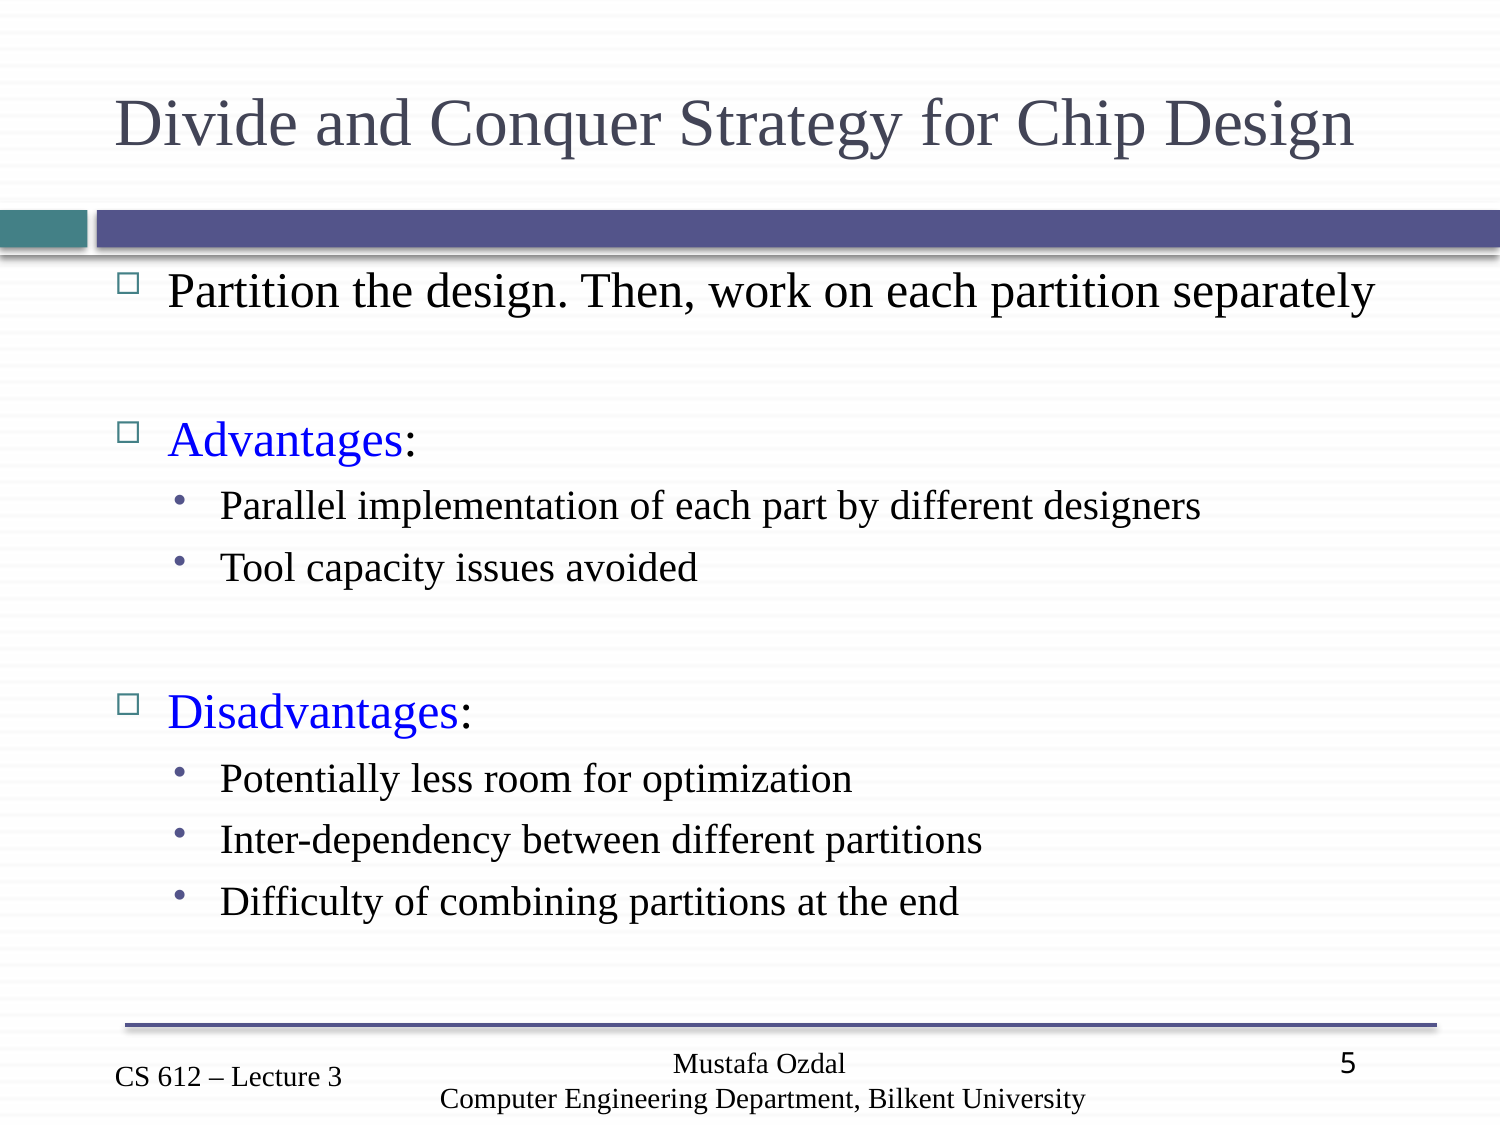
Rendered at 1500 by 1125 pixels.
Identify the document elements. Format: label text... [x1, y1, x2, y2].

footer Mustafa Ozdal Computer Engineering Department, Bilkent University [249, 1037, 1277, 1125]
list Partition the design. Then, work on each partition separately Advantages: Parallel implementation of each part by different designers Tool capacity issues avoided Disadvantages: Potentially less room for optimization Inter-dependency between different partitions Difficulty of combining partitions at the end [99, 249, 1438, 1025]
title Divide and Conquer Strategy for Chip Design [99, 37, 1438, 200]
